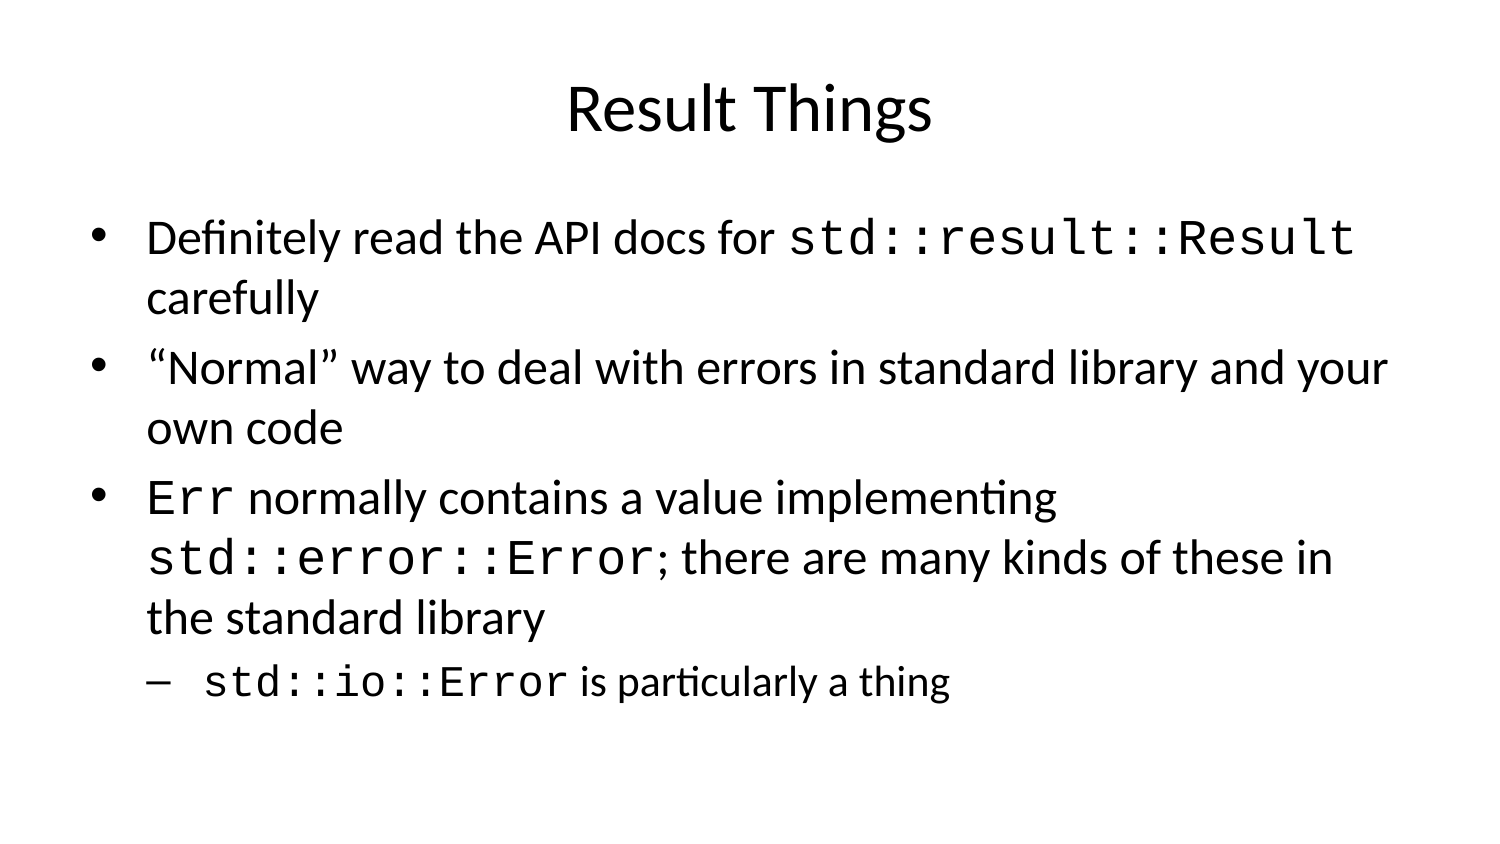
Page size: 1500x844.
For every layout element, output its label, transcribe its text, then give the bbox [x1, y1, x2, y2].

title Result Things [75, 33, 1425, 175]
list Definitely read the API docs for std::result::Result carefully “Normal” way to deal with errors in standard library and your own code Err normally contains a value implementing std::error::Error; there are many kinds of these in the standard library std::io::Error is particularly a thing [75, 196, 1425, 754]
